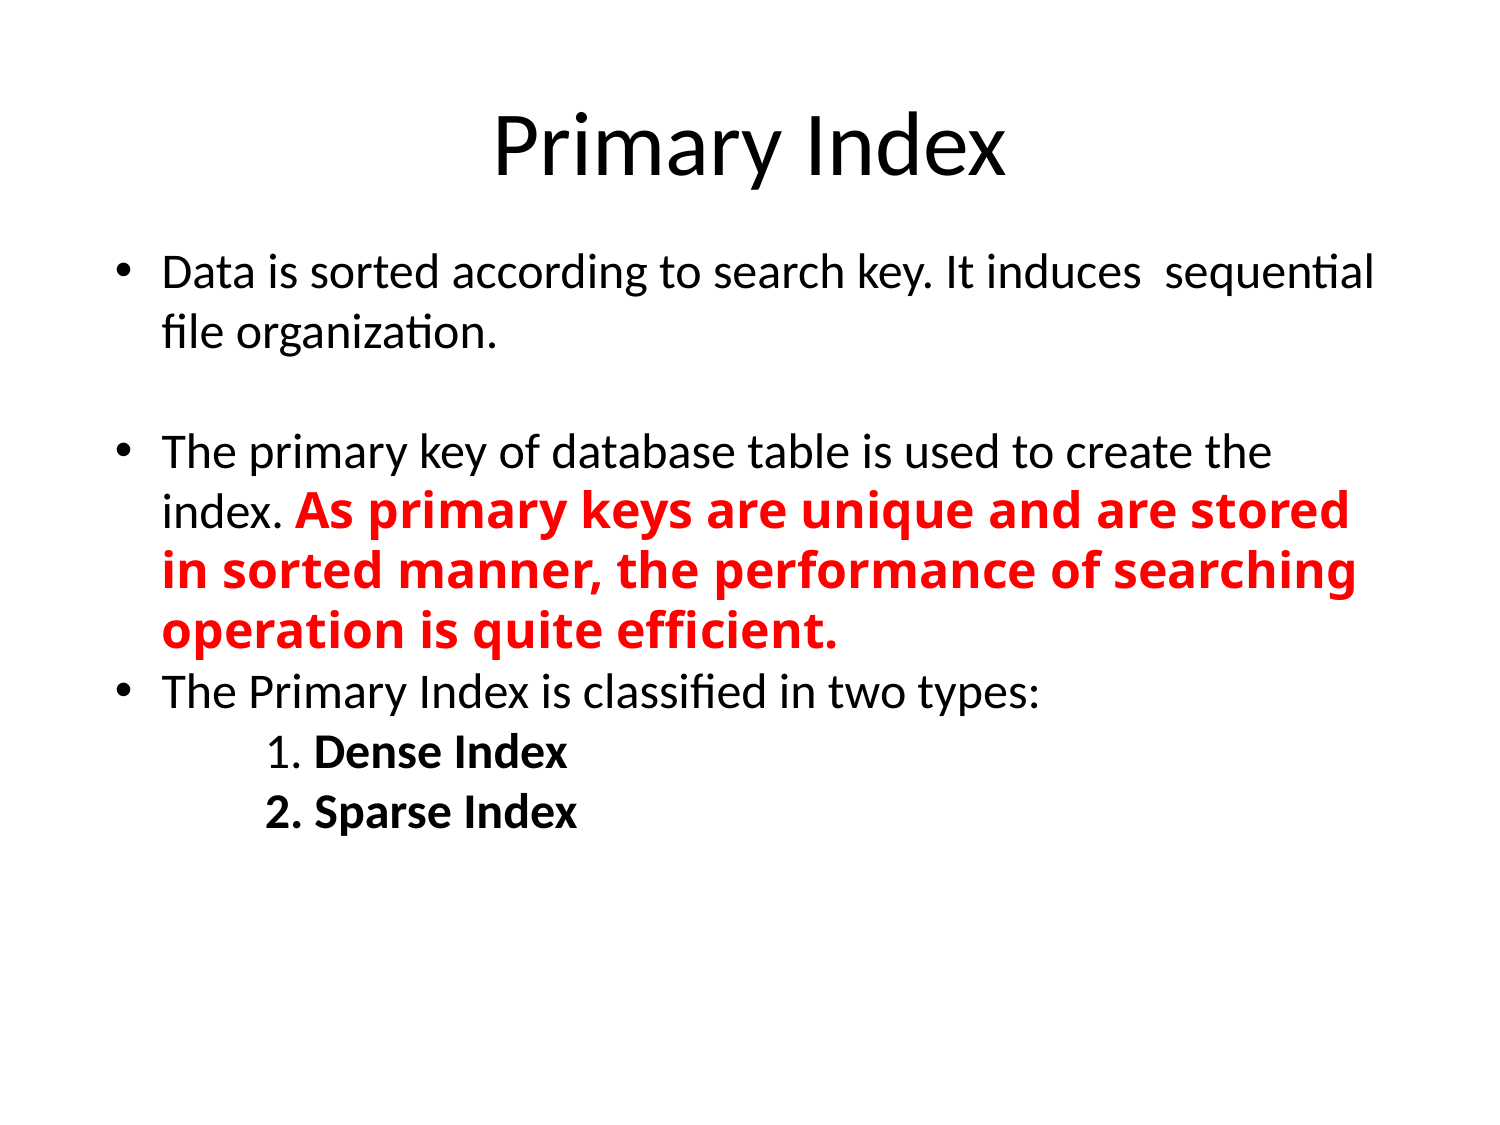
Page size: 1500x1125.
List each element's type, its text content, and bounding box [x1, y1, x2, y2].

title Primary Index [75, 45, 1425, 233]
text_box Data is sorted according to search key. It induces sequential file organization. The primary key of database table is used to create the index. As primary keys are unique and are stored in sorted manner, the performance of searching operation is quite efficient. The Primary Index is classified in two types: 1. Dense Index 2. Sparse Index [99, 231, 1400, 847]
